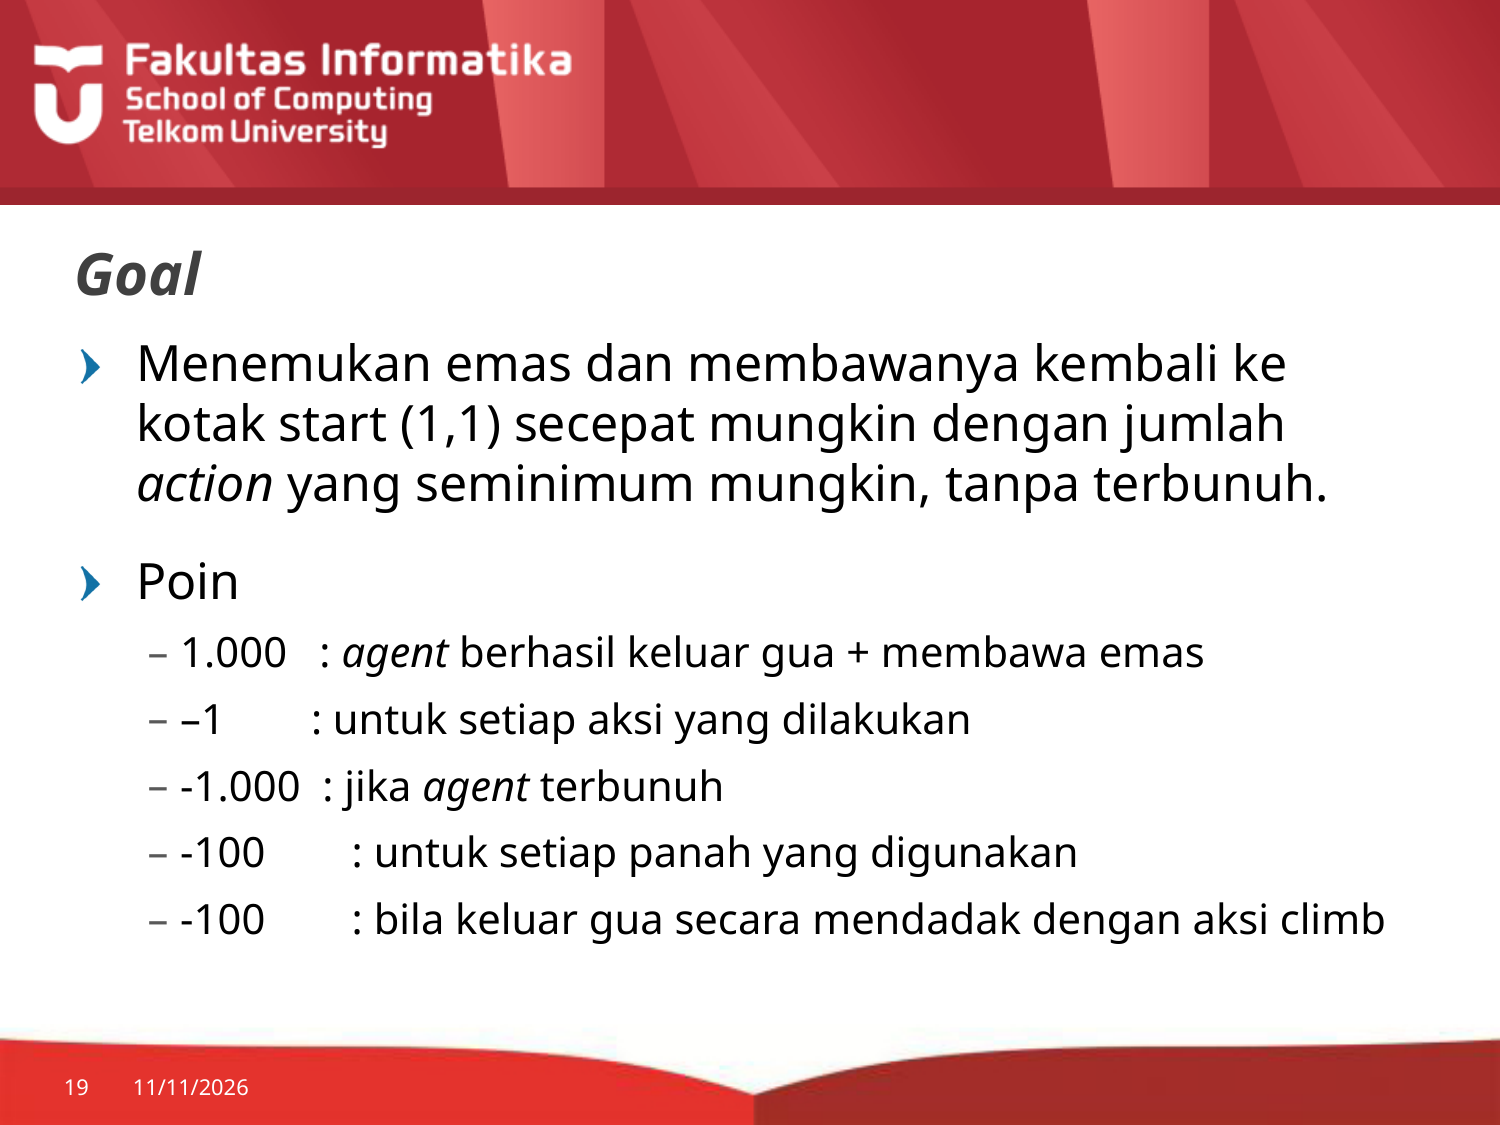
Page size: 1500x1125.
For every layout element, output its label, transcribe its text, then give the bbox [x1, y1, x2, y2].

picture [74, 555, 104, 603]
list Menemukan emas dan membawanya kembali ke kotak start (1,1) secepat mungkin dengan jumlah action yang seminimum mungkin, tanpa terbunuh. Poin 1.000 : agent berhasil keluar gua + membawa emas –1 : untuk setiap aksi yang dilakukan -1.000 : jika agent terbunuh -100 : untuk setiap panah yang digunakan -100 : bila keluar gua secara mendadak dengan aksi climb [59, 324, 1426, 990]
picture [0, 1024, 1500, 1125]
title Goal [59, 219, 1426, 324]
slide_number 19 [63, 1058, 123, 1119]
picture [0, 0, 1500, 205]
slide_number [132, 1058, 403, 1119]
picture [74, 338, 104, 386]
